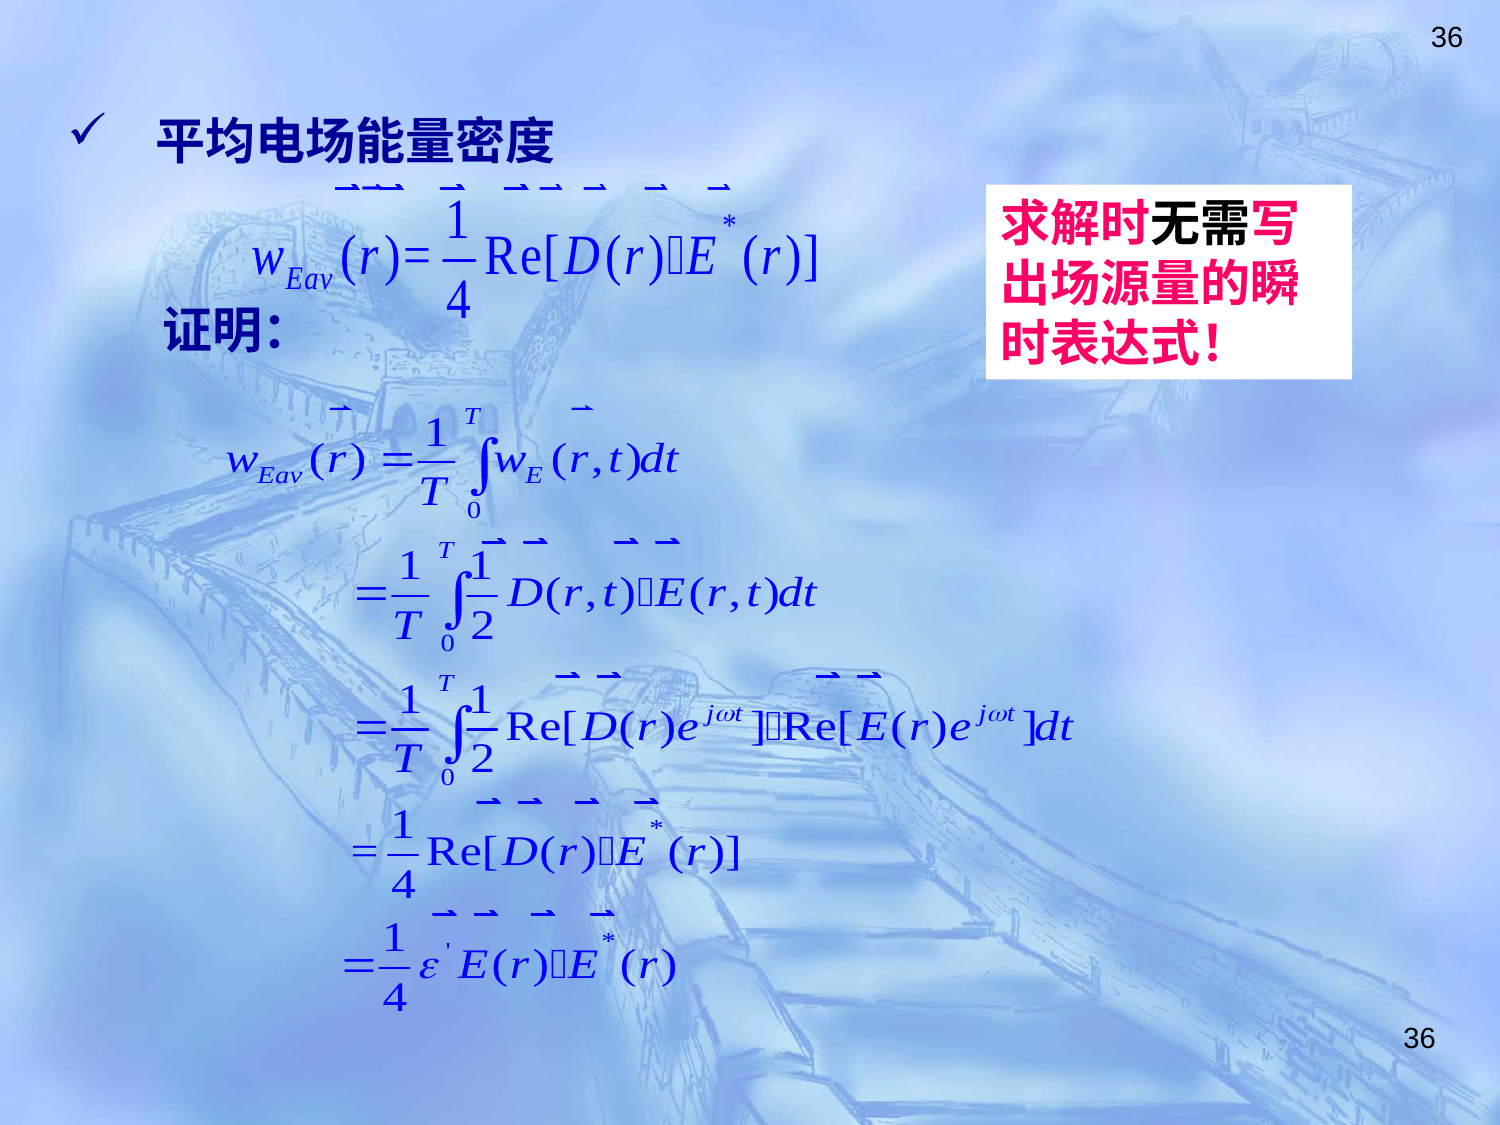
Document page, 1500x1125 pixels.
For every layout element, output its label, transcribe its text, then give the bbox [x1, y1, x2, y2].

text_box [216, 395, 1083, 1019]
text_box 求解时无需写出场源量的瞬时表达式！ [986, 184, 1353, 380]
text_box 平均电场能量密度 [53, 101, 1294, 177]
text_box 36 [1128, 10, 1479, 55]
picture [0, 0, 1500, 1125]
text_box 36 [1074, 1012, 1451, 1091]
text_box 证明： [147, 290, 396, 366]
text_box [241, 184, 827, 329]
